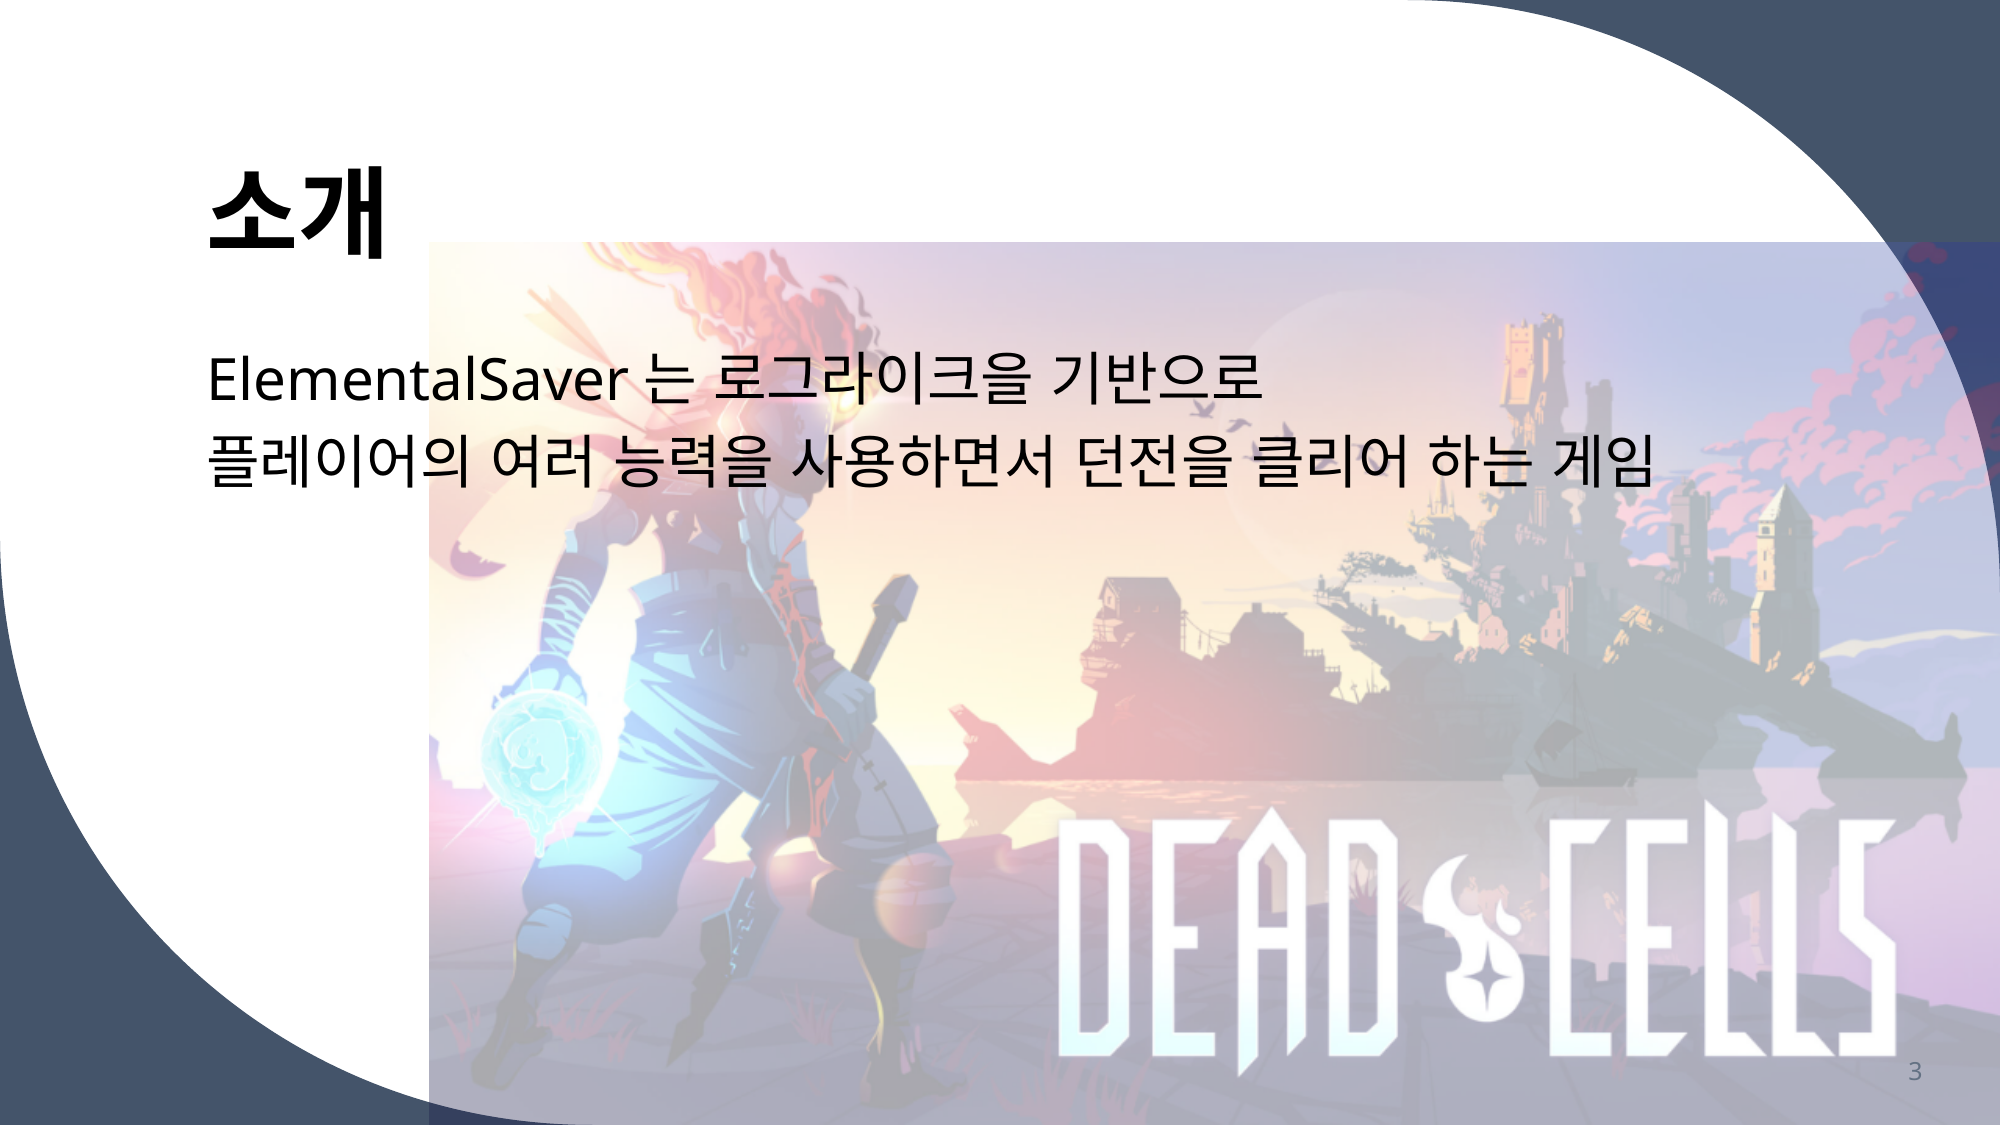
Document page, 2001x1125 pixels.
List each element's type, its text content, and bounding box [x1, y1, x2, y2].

picture [429, 242, 2000, 1125]
list ElementalSaver는 로그라이크을 기반으로 플레이어의 여러 능력을 사용하면서 던전을 클리어 하는 게임 [191, 342, 429, 895]
title 소개 [191, 62, 1796, 280]
